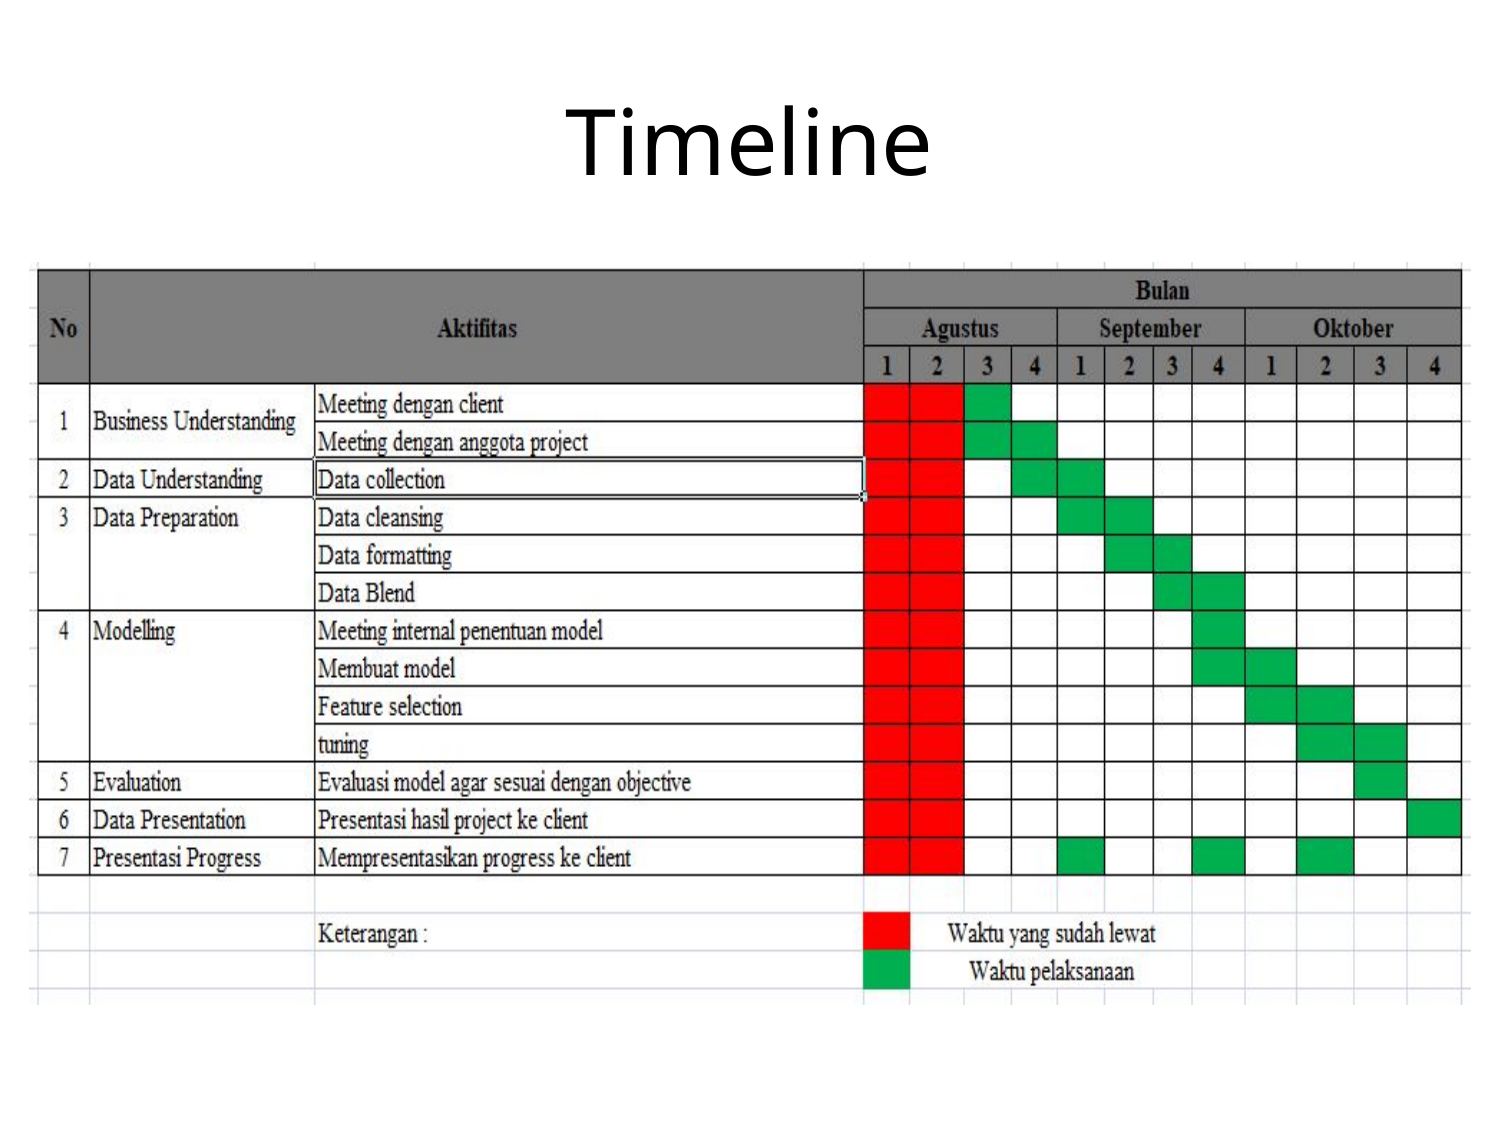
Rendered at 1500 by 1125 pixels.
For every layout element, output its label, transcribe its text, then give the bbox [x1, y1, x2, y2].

picture [29, 262, 1471, 1006]
title Timeline [75, 45, 1425, 233]
